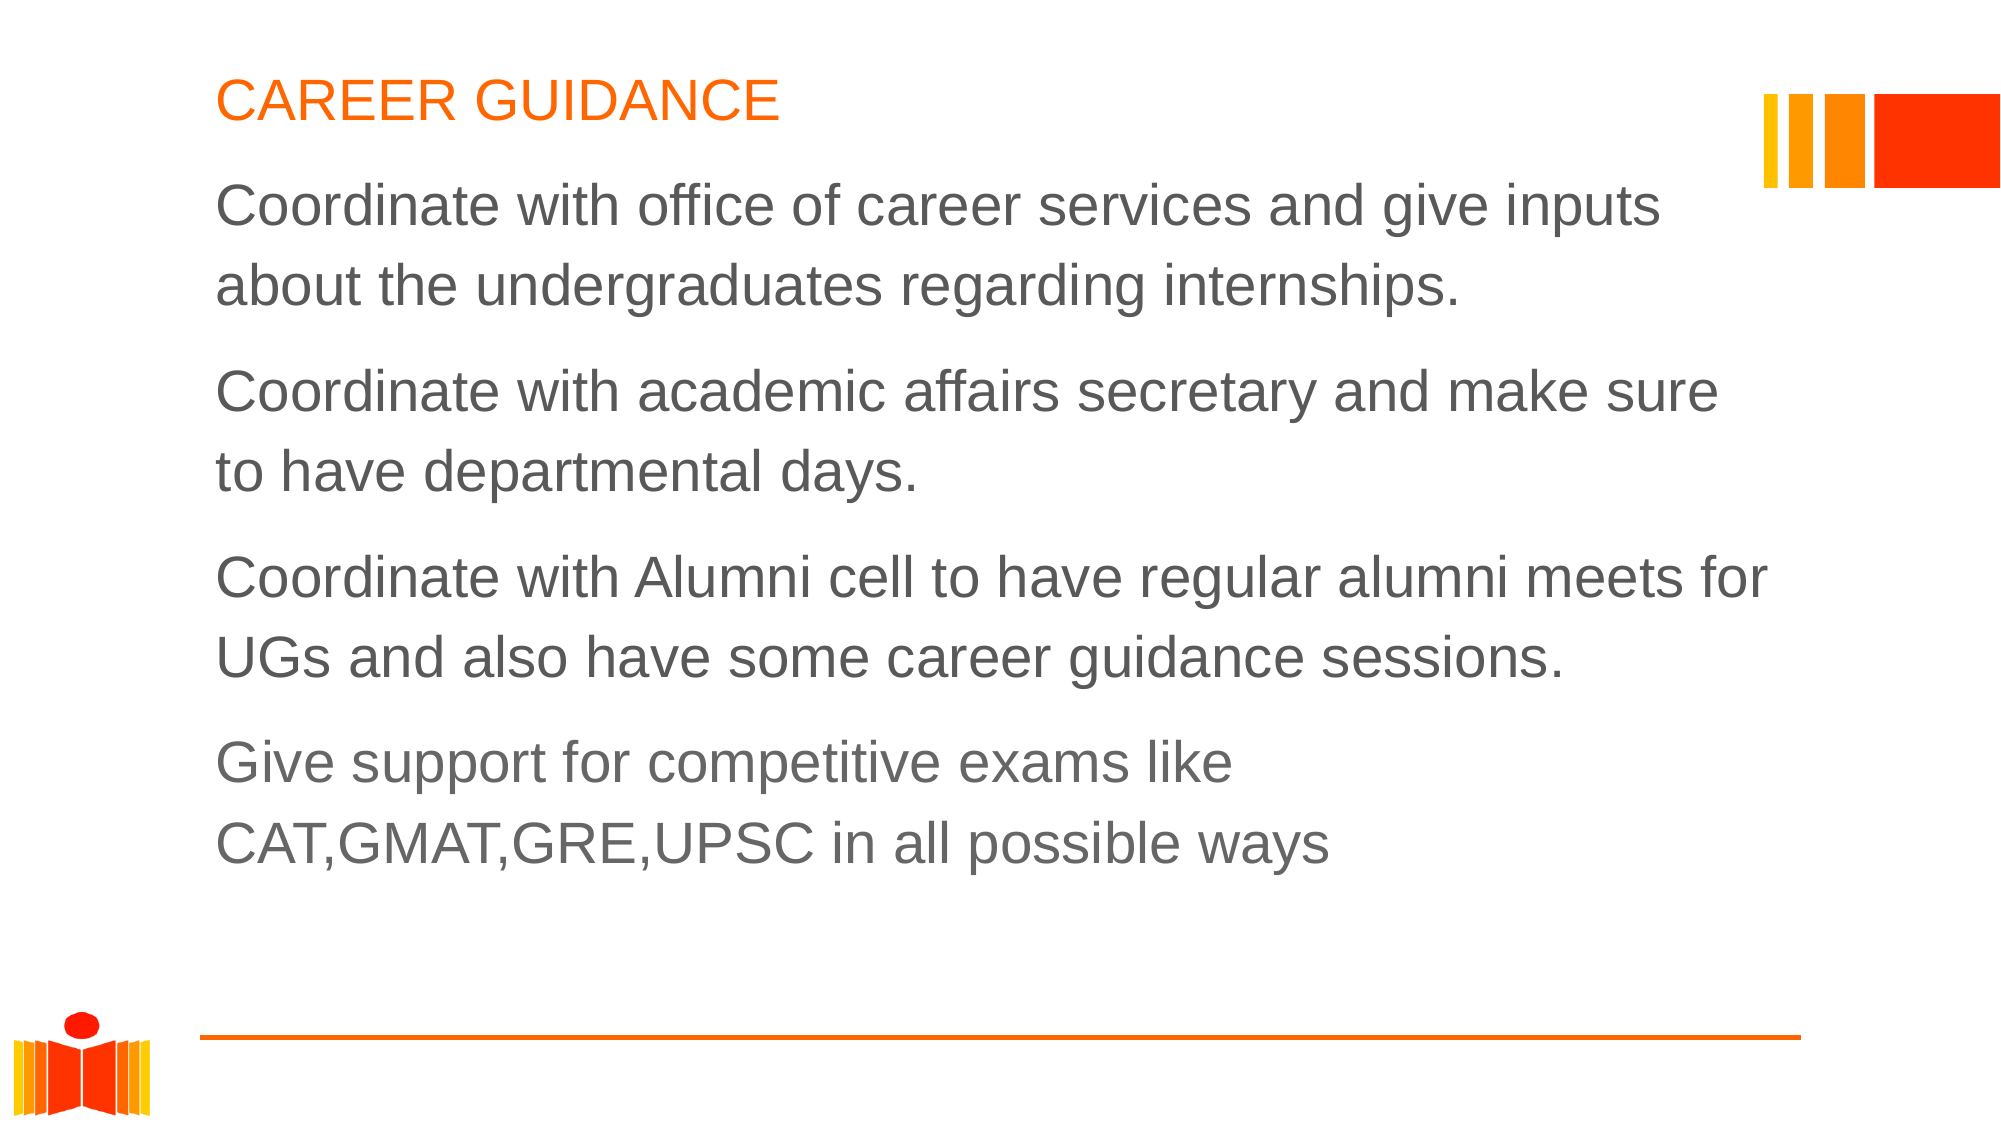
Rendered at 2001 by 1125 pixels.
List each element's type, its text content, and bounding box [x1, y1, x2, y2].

picture [13, 1012, 150, 1118]
title CAREER GUIDANCE Coordinate with office of career services and give inputs about the undergraduates regarding internships. Coordinate with academic affairs secretary and make sure to have departmental days. Coordinate with Alumni cell to have regular alumni meets for UGs and also have some career guidance sessions. Give support for competitive exams like CAT,GMAT,GRE,UPSC in all possible ways [200, 43, 1801, 931]
